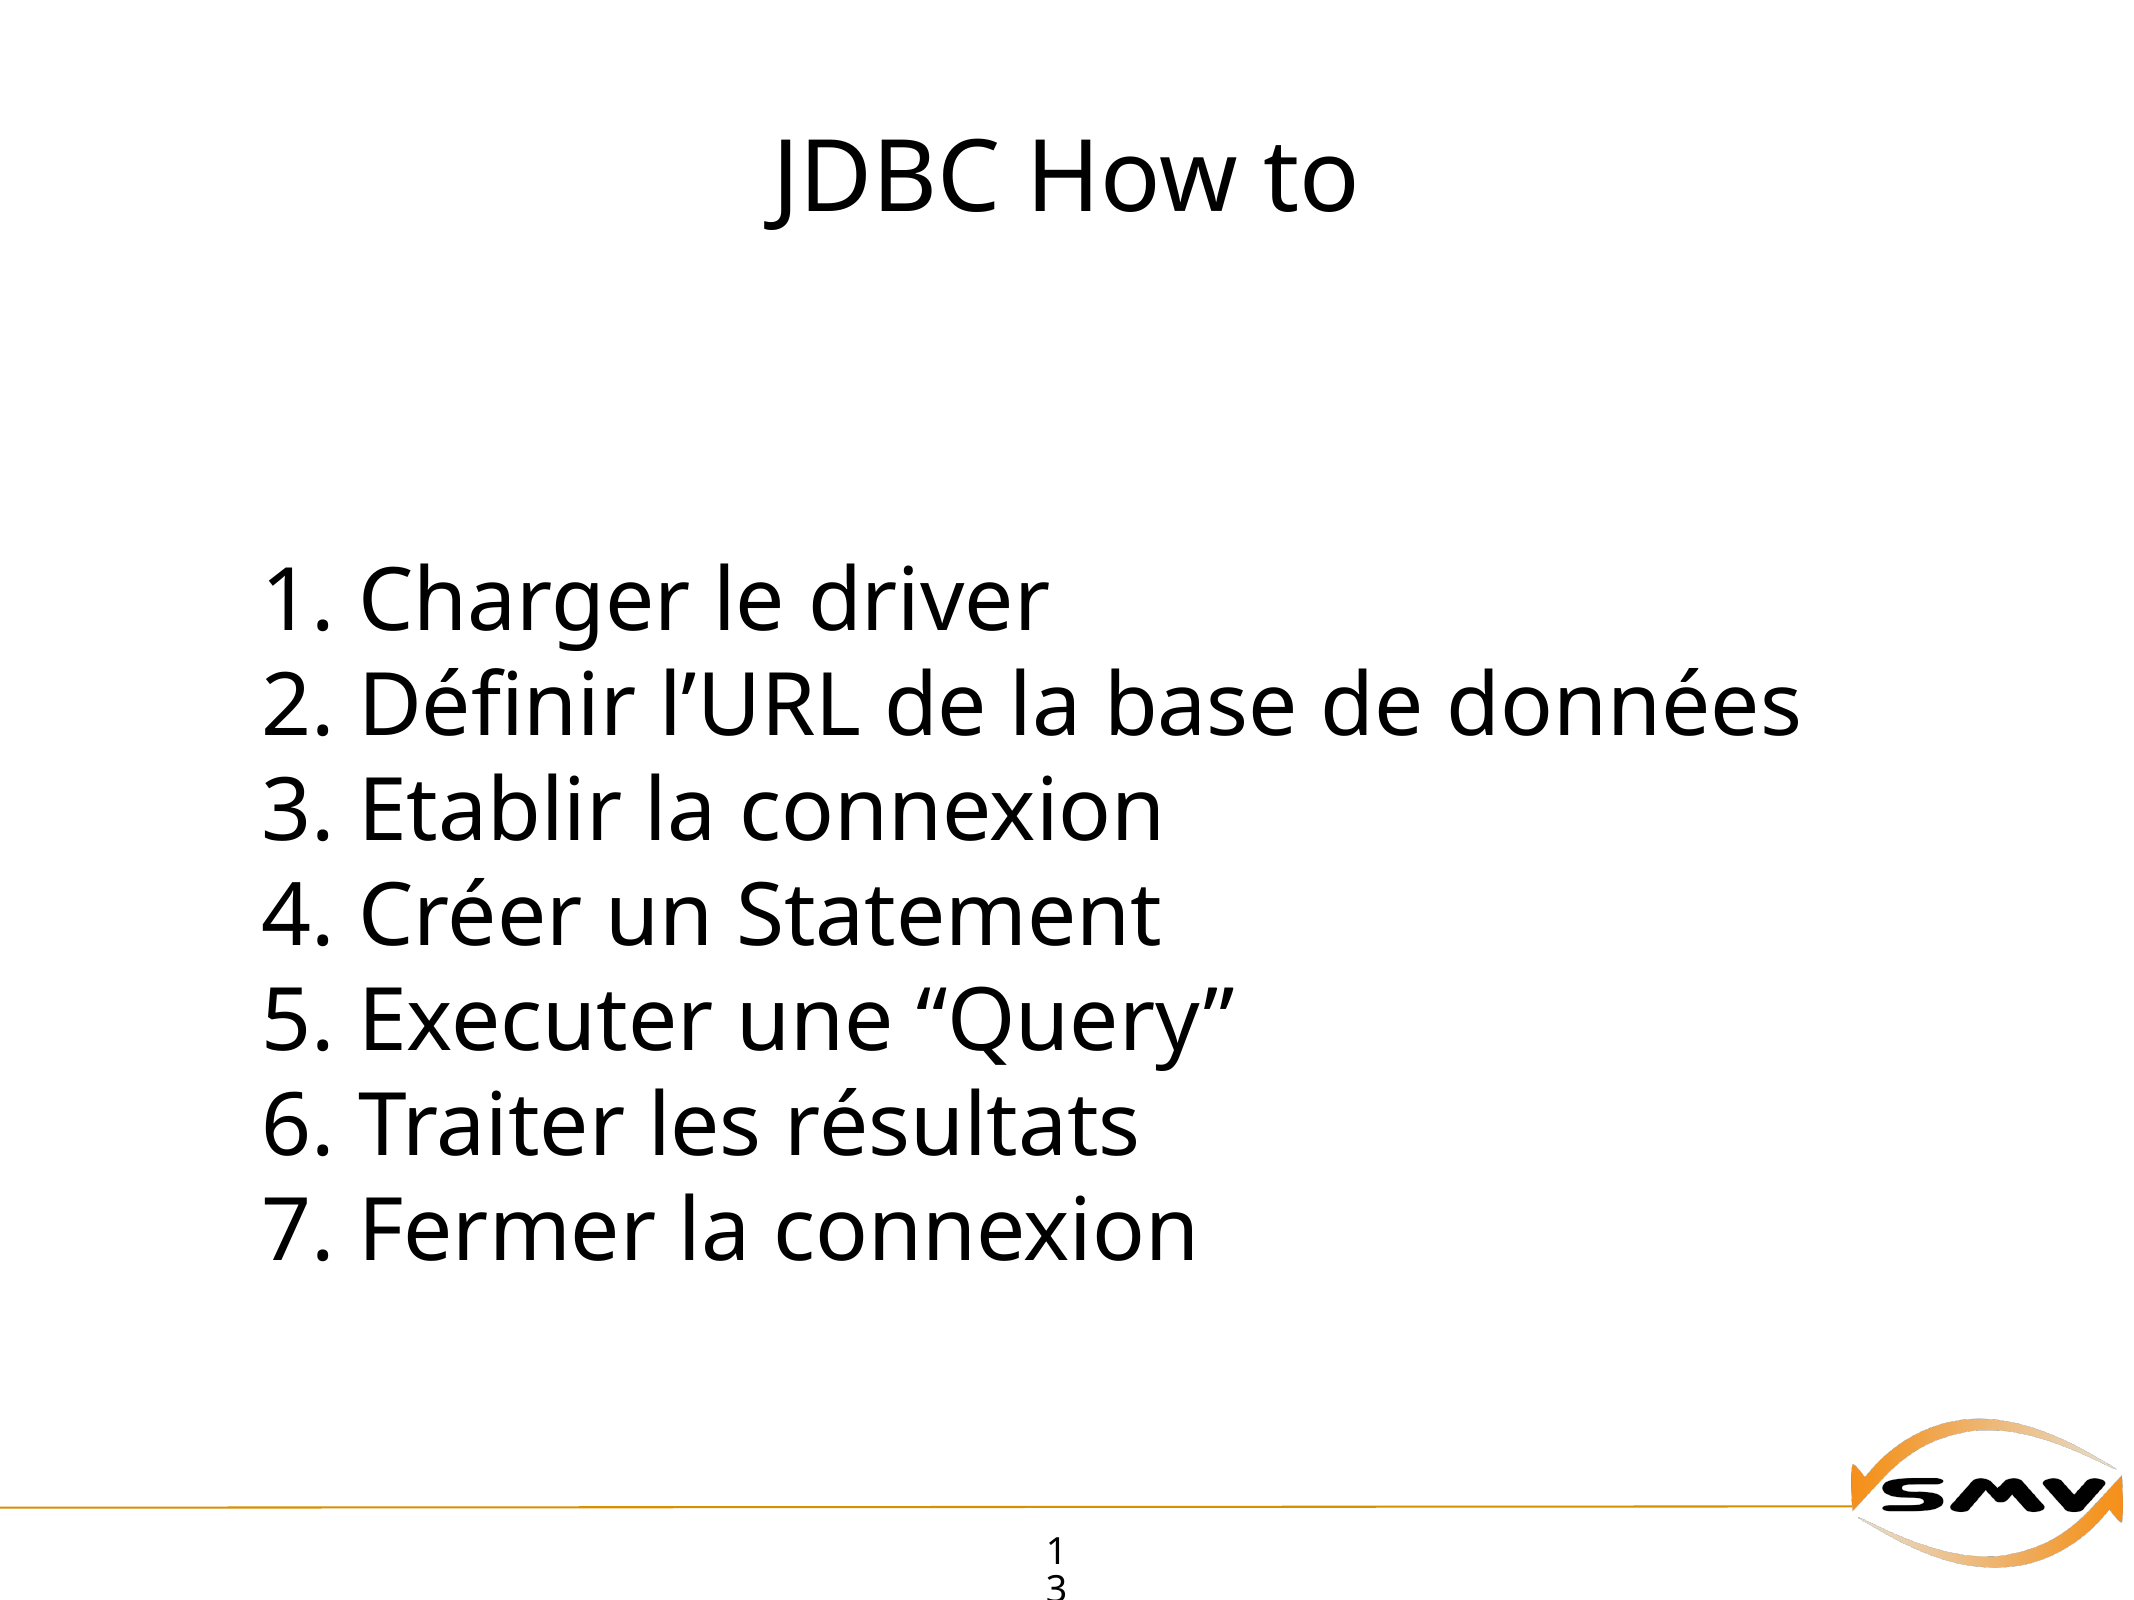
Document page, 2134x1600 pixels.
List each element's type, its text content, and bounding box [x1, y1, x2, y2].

text_box Charger le driver Définir l’URL de la base de données Etablir la connexion Créer un Statement Executer une “Query” Traiter les résultats Fermer la connexion [251, 408, 1821, 1413]
title JDBC How to [207, 41, 1926, 303]
slide_number 13 [1036, 1518, 1095, 1580]
picture [1851, 1416, 2123, 1588]
